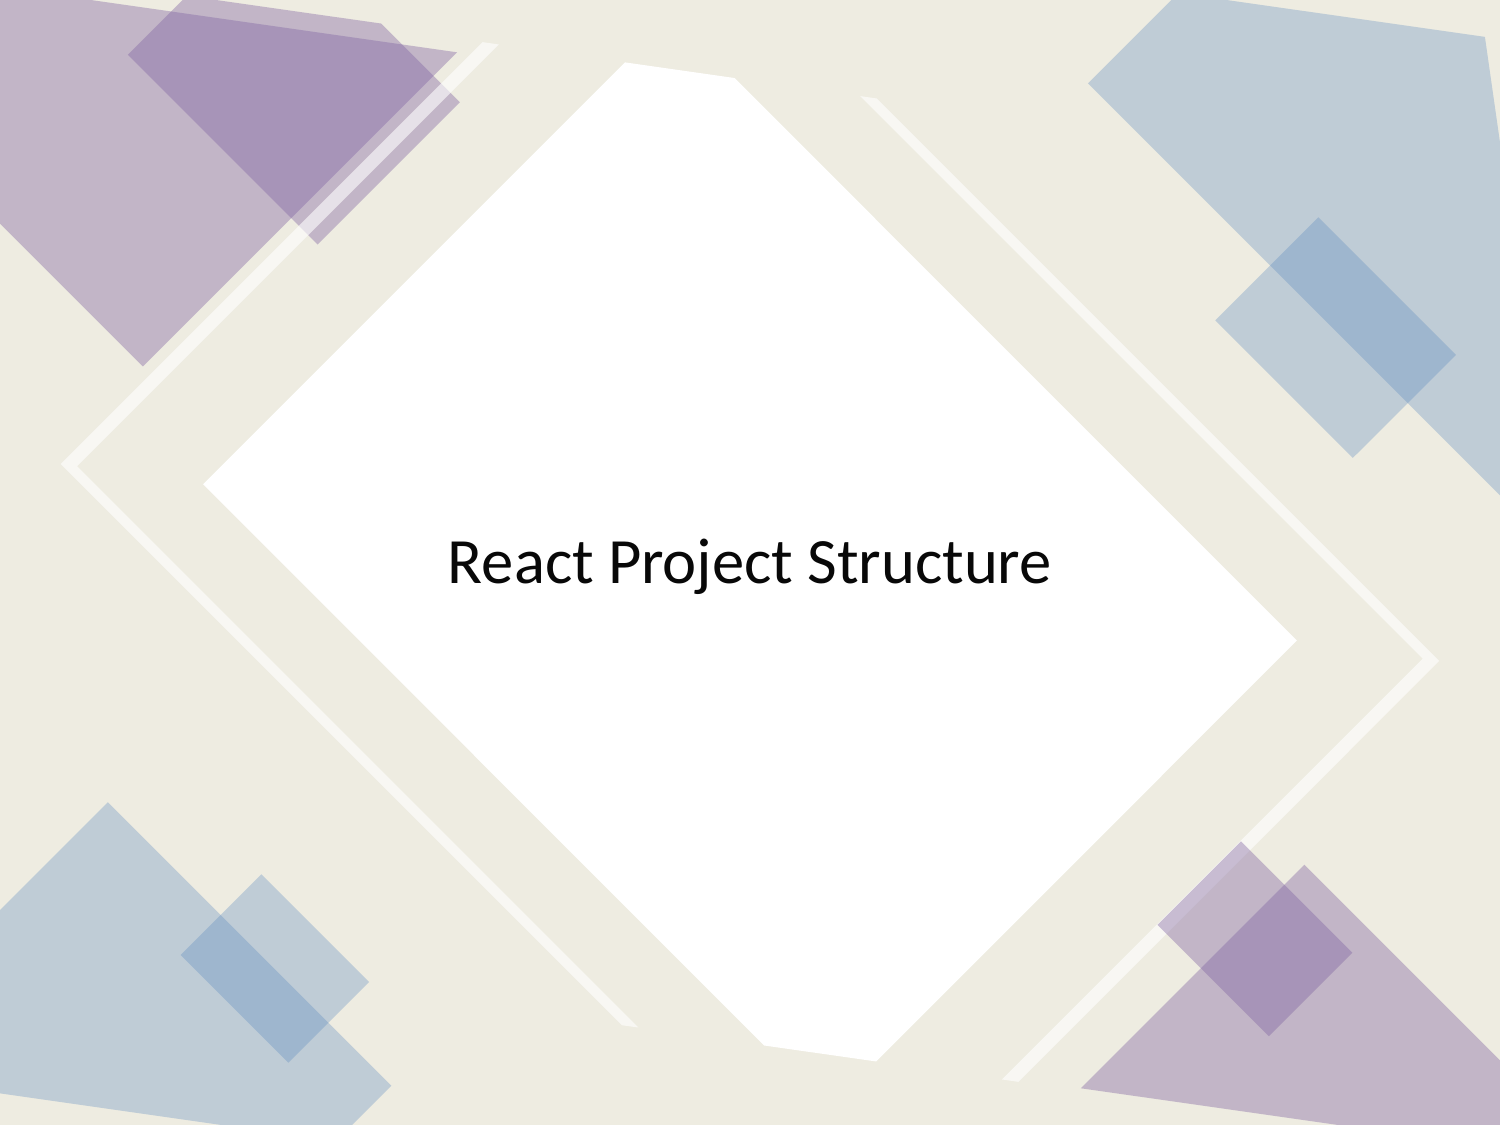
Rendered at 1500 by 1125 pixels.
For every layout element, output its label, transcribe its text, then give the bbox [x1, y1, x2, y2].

text_box [0, 0, 291, 367]
title React Project Structure [394, 386, 1106, 739]
text_box [127, 0, 441, 225]
text_box [1157, 841, 1353, 1037]
text_box [1215, 217, 1456, 458]
text_box [0, 802, 392, 1125]
text_box [180, 874, 370, 1063]
text_box [457, 449, 1297, 1062]
text_box [860, 96, 1440, 1082]
text_box [1087, 0, 1500, 496]
text_box [1080, 864, 1500, 1125]
text_box [403, 44, 458, 76]
text_box [203, 62, 1043, 676]
text_box [309, 93, 460, 245]
text_box [60, 42, 639, 1028]
text_box [0, 0, 1500, 1125]
